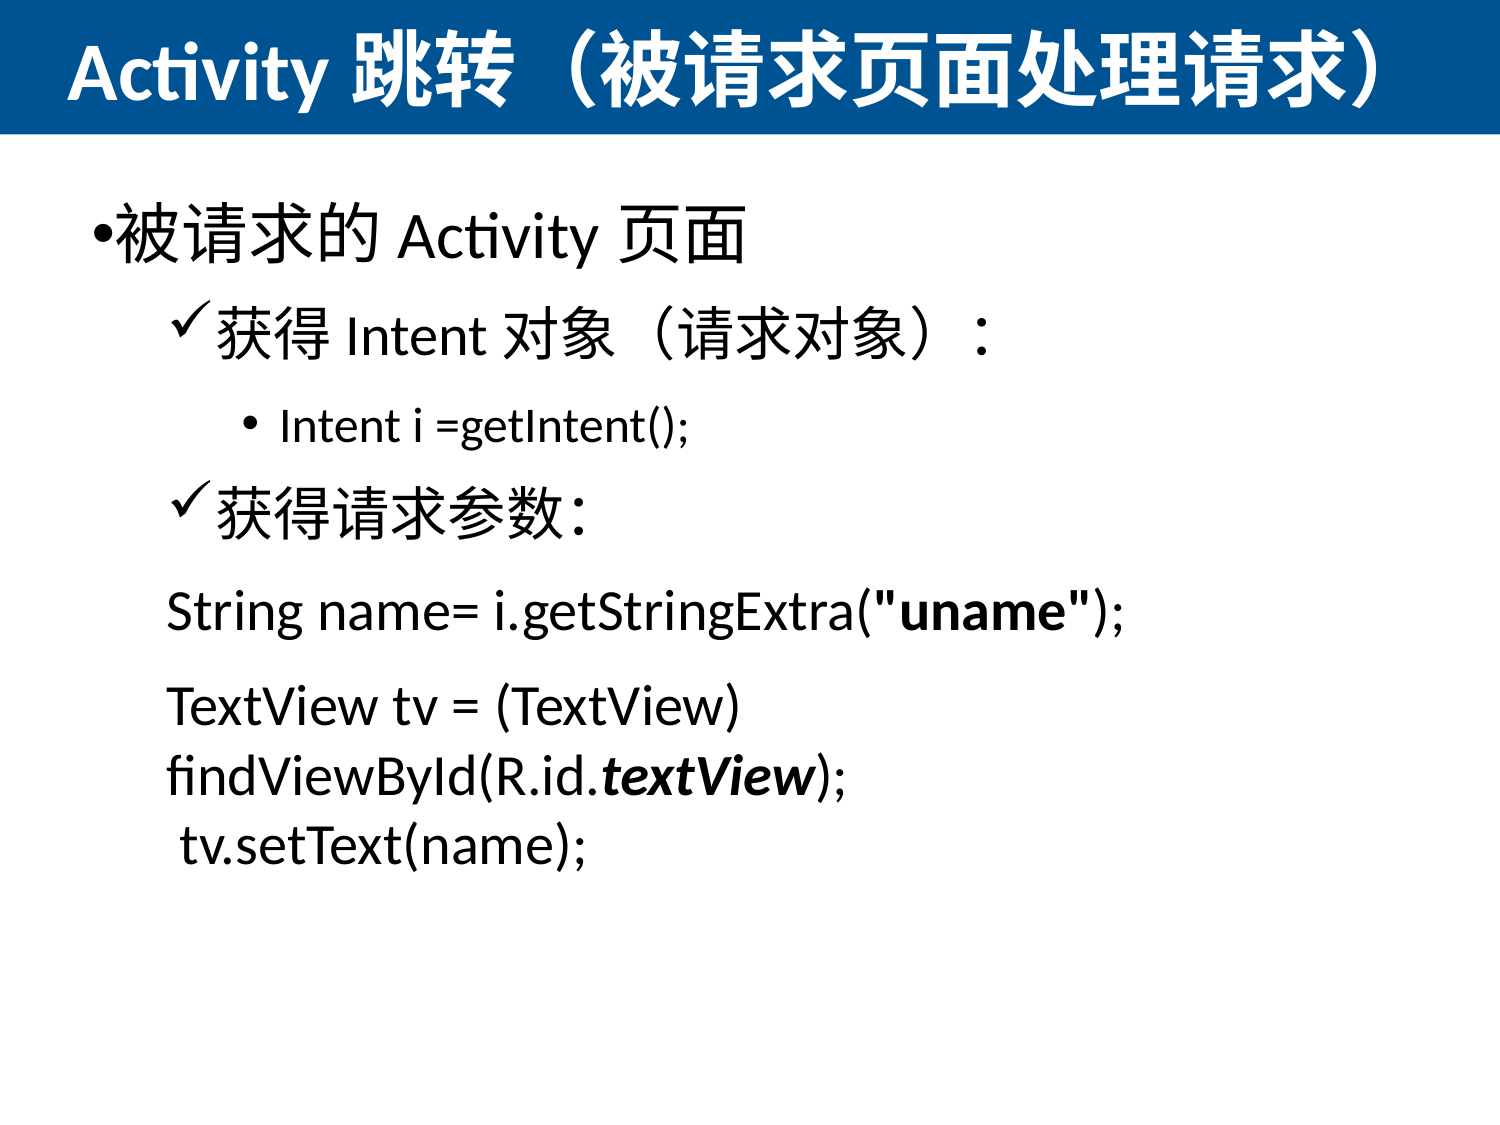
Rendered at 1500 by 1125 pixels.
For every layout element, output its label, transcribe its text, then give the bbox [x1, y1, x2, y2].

list 被请求的Activity页面 获得Intent对象（请求对象）： Intent i =getIntent(); 获得请求参数： String name= i.getStringExtra("uname"); TextView tv = (TextView) findViewById(R.id.textView); tv.setText(name); [76, 184, 1427, 927]
title Activity跳转（被请求页面处理请求） [0, 0, 1500, 135]
